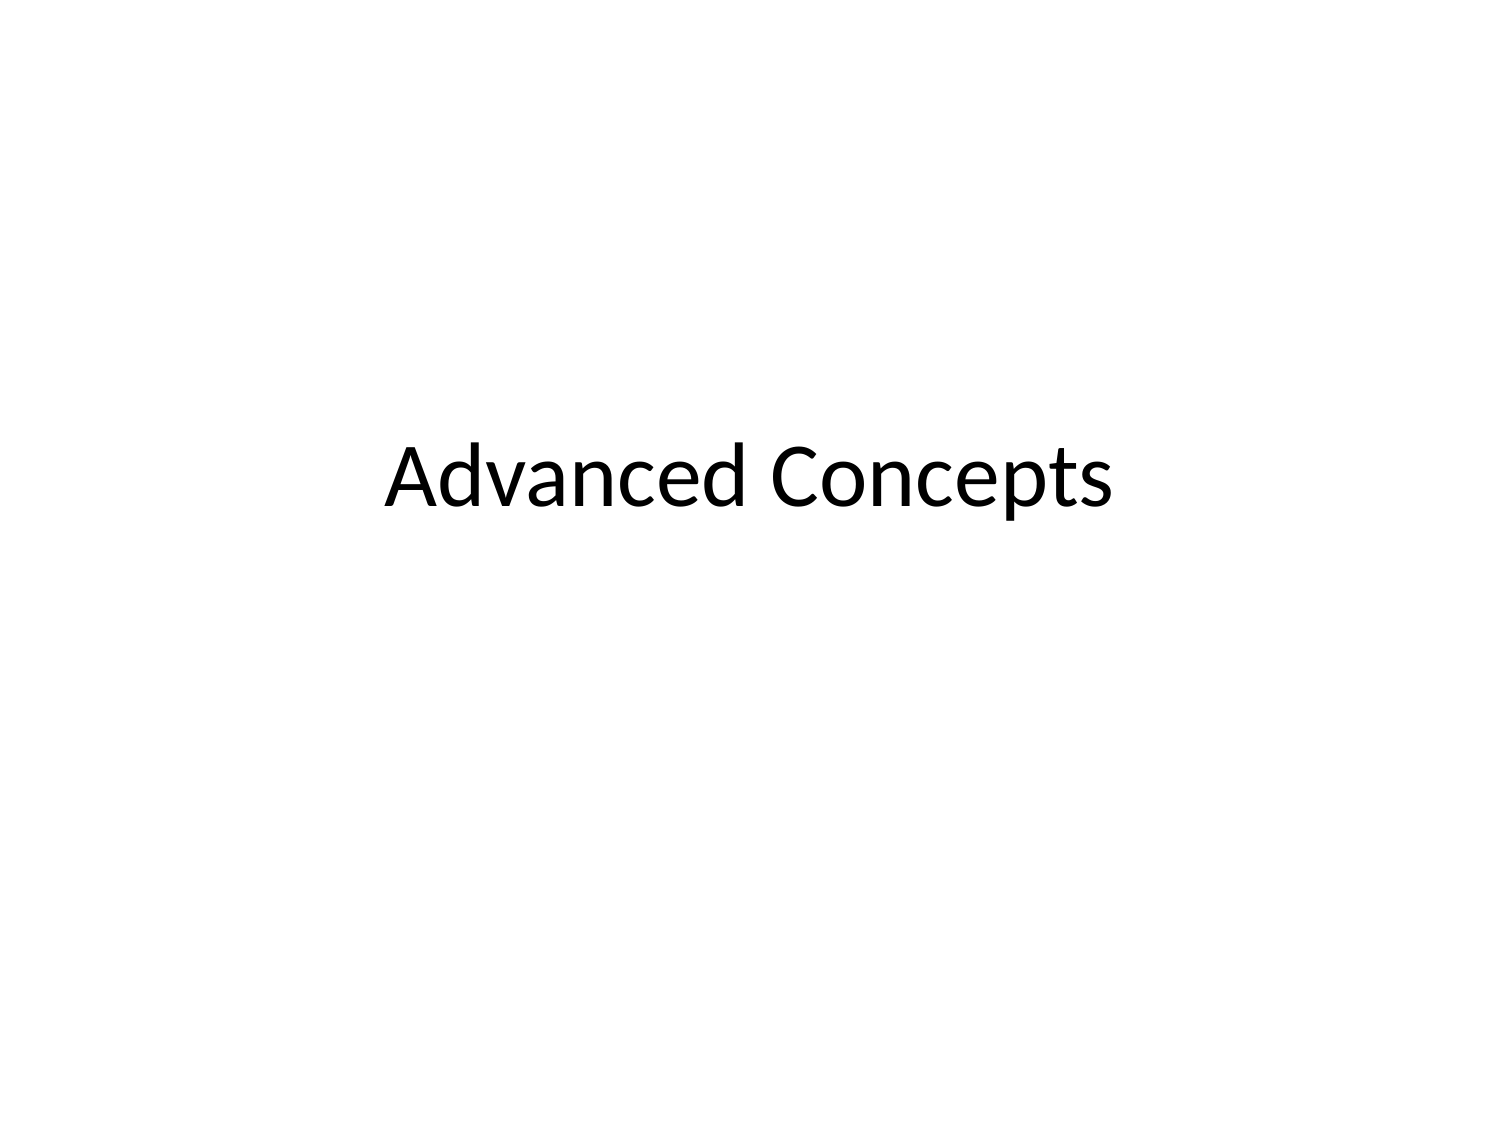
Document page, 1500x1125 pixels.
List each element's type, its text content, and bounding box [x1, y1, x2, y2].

title Advanced Concepts [112, 349, 1388, 591]
